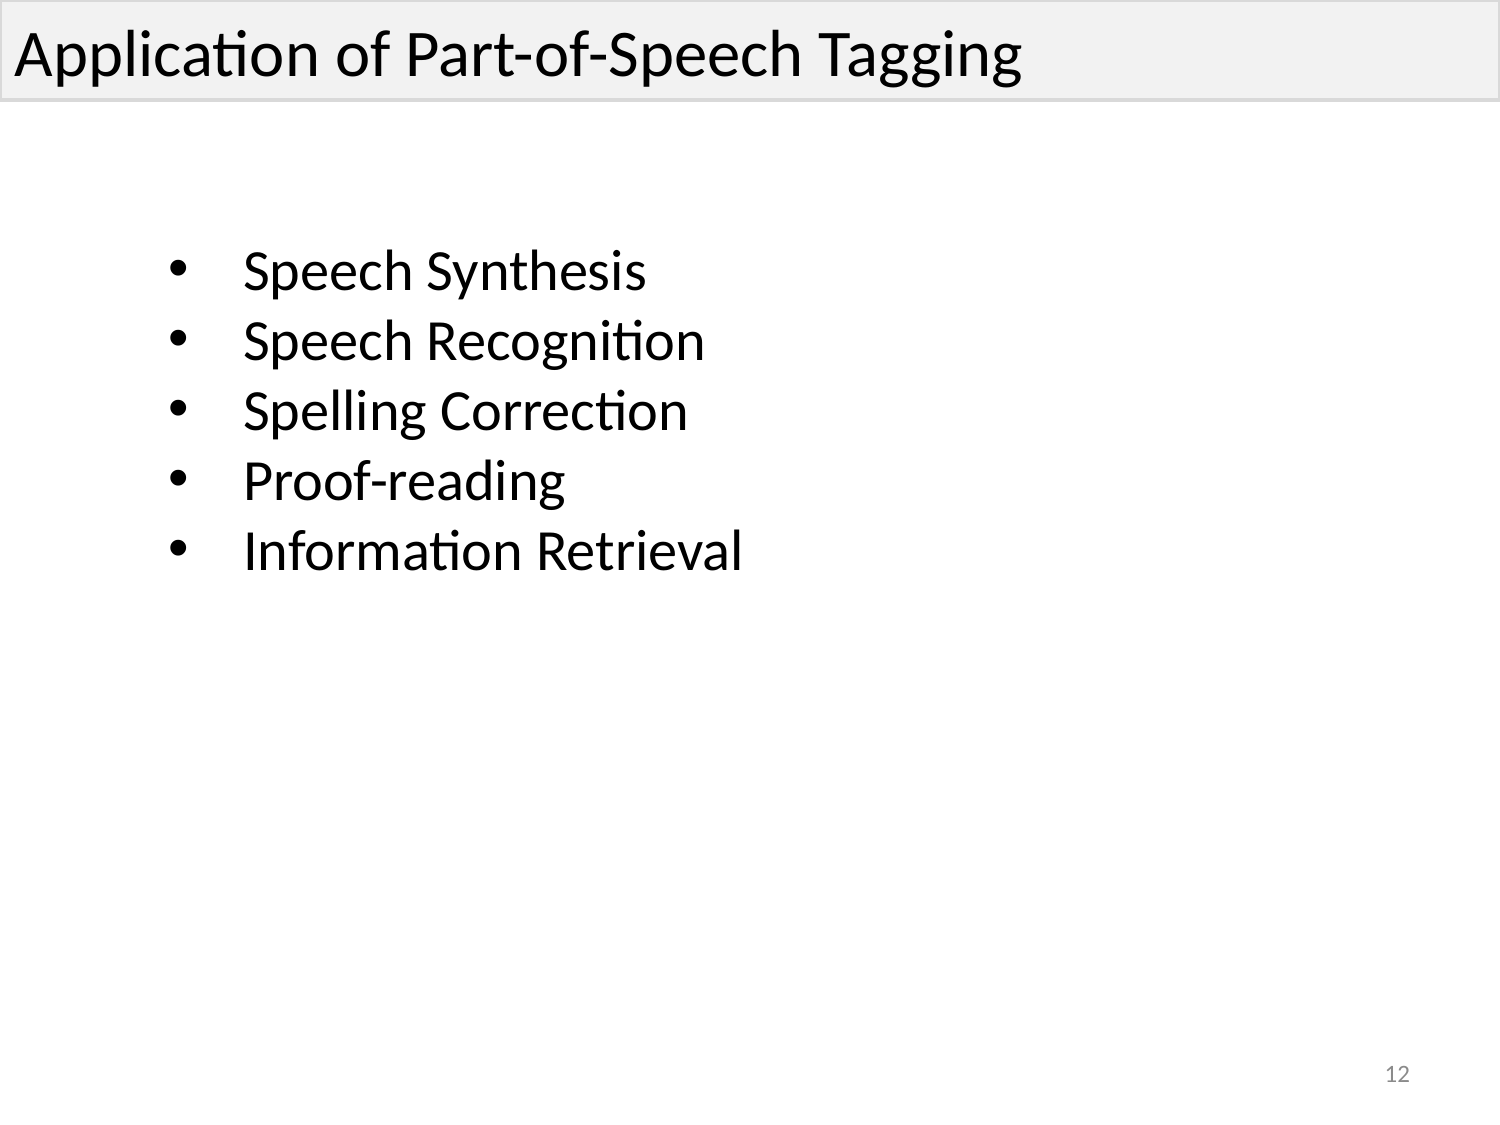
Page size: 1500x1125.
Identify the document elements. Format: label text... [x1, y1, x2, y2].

slide_number 12 [1074, 1042, 1425, 1103]
text_box Speech Synthesis Speech Recognition Spelling Correction Proof-reading Information Retrieval [153, 224, 760, 590]
text_box Application of Part-of-Speech Tagging [0, 0, 1500, 102]
